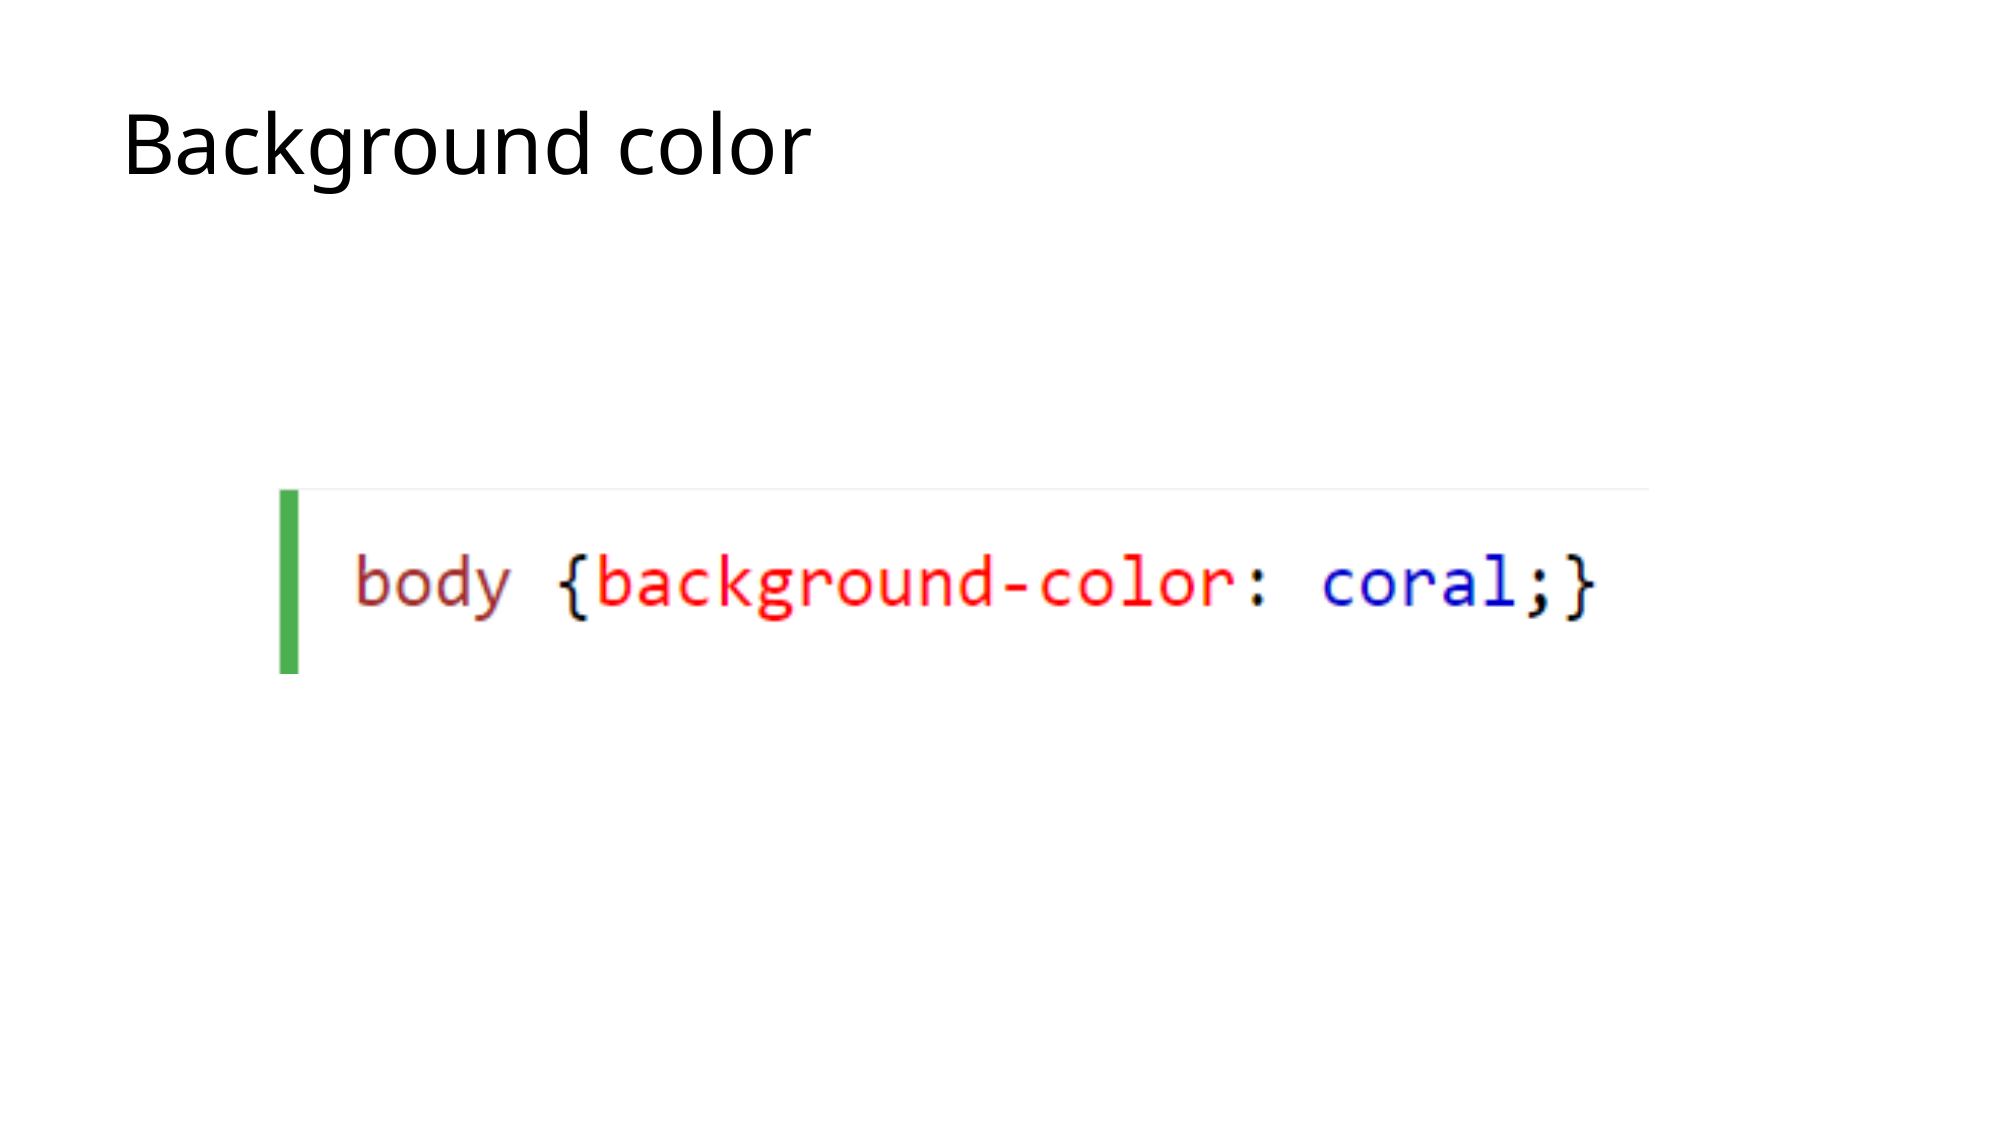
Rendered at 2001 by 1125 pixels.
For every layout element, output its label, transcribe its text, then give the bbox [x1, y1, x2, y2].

title Background color [100, 38, 1826, 257]
picture [278, 488, 1649, 675]
